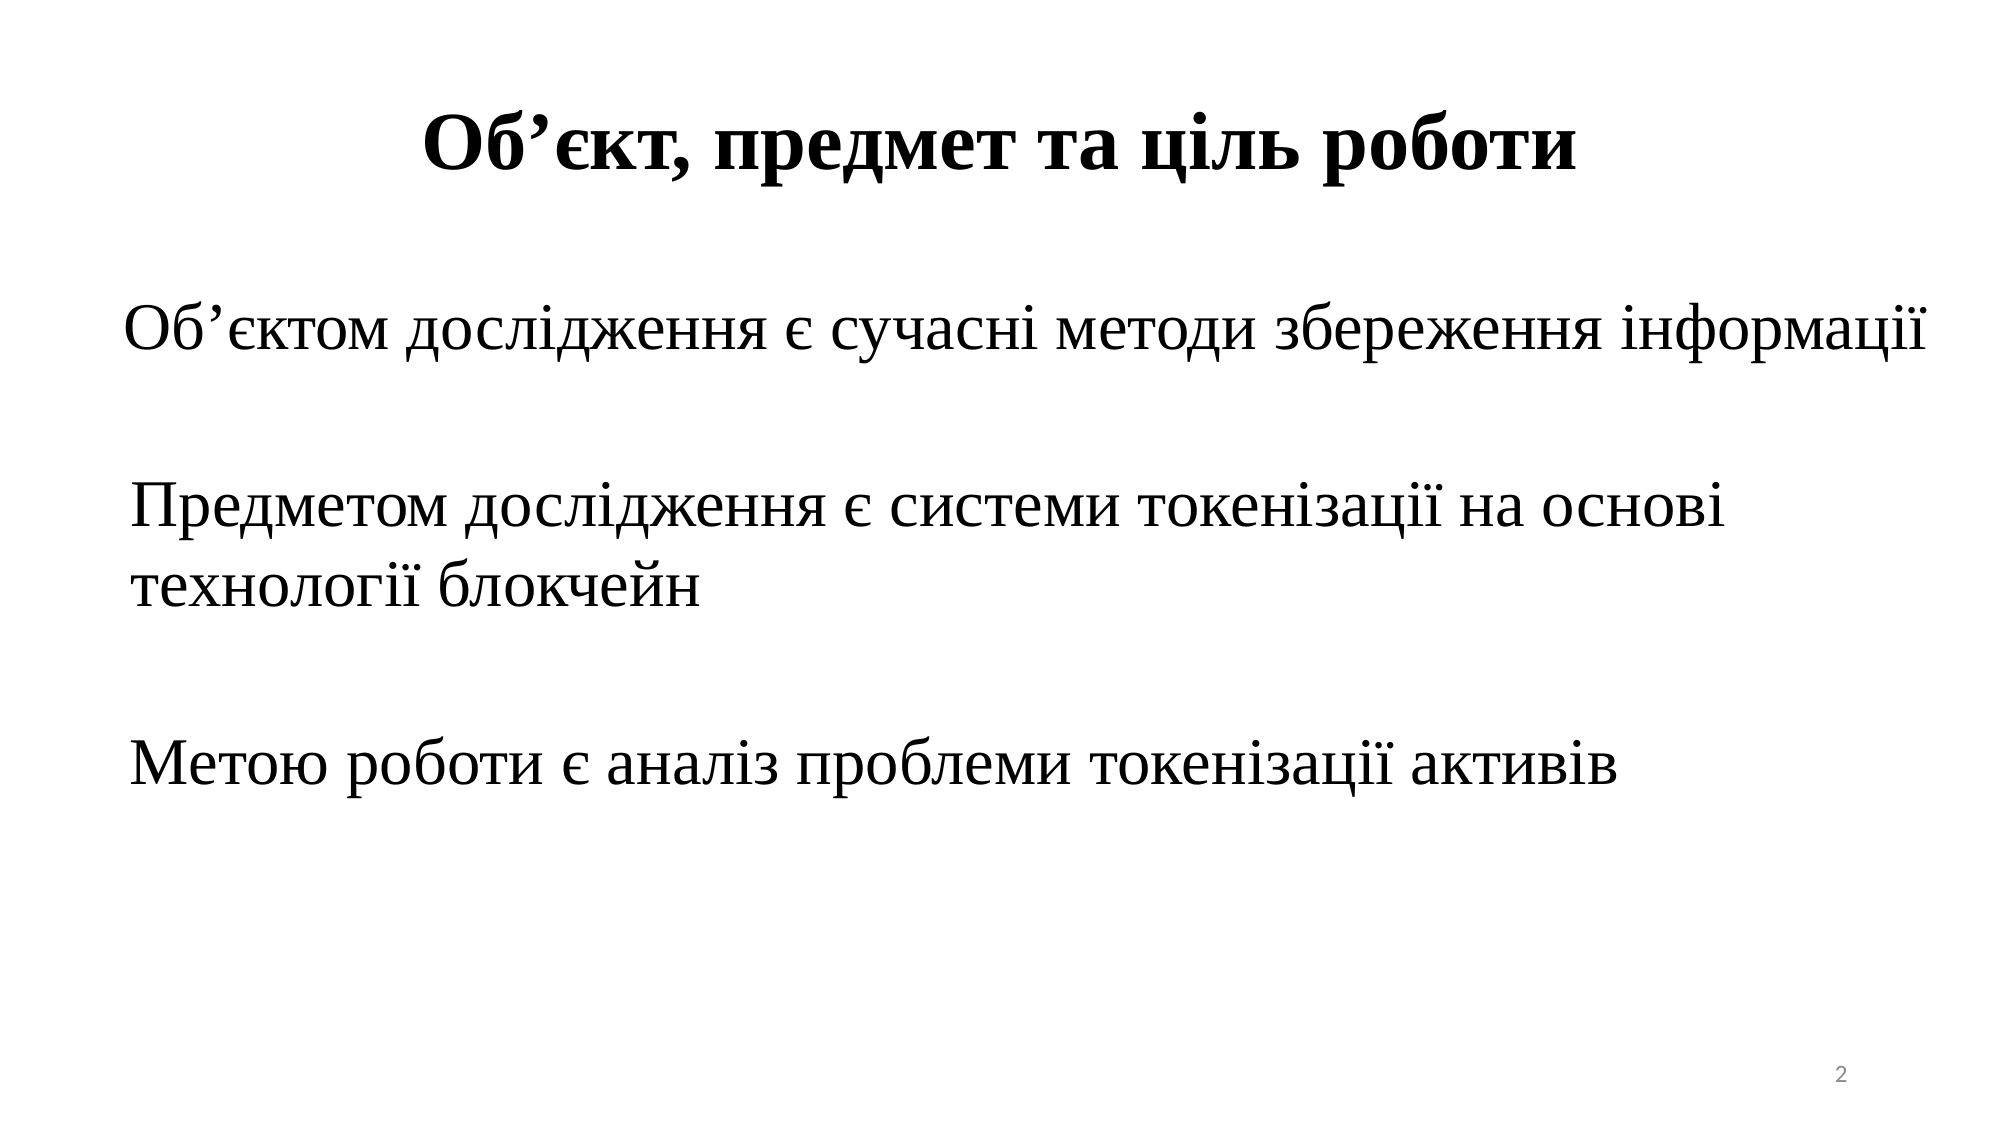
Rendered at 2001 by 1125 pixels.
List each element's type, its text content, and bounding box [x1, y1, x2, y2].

text_box Об’єктом дослідження є сучасні методи збереження інформації [108, 275, 1945, 371]
slide_number 2 [1412, 1042, 1863, 1103]
text_box Предметом дослідження є системи токенізації на основі технології блокчейн [115, 452, 1743, 627]
text_box Метою роботи є аналіз проблеми токенізації активів [115, 710, 1636, 805]
text_box Об’єкт, предмет та ціль роботи [324, 90, 1675, 195]
